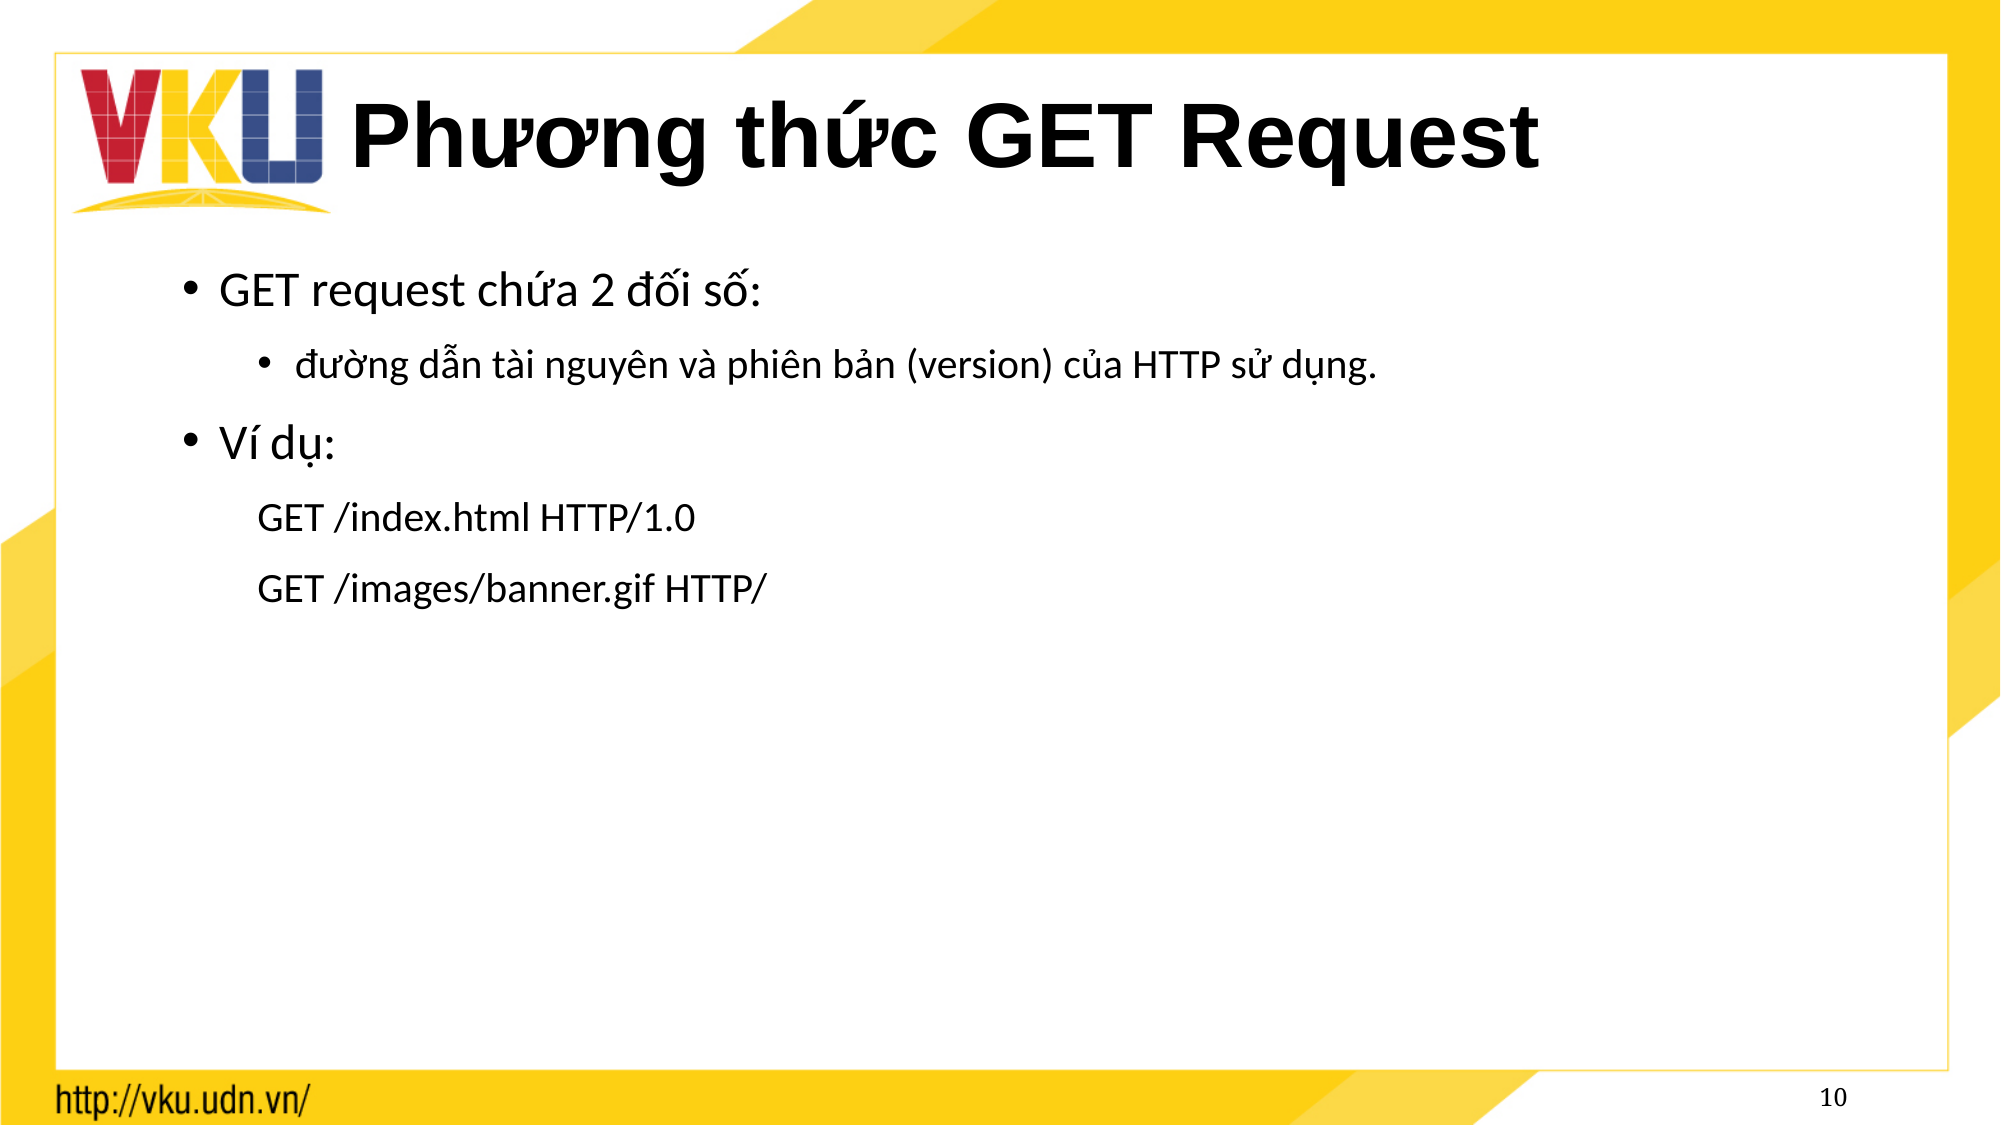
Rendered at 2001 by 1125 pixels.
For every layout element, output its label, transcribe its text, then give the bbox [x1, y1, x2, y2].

slide_number 10 [1412, 1071, 1863, 1125]
title Phương thức GET Request [335, 59, 1863, 216]
picture [0, 0, 2001, 1125]
list GET request chứa 2 đối số: đường dẫn tài nguyên và phiên bản (version) của HTTP sử dụng. Ví dụ: GET /index.html HTTP/1.0 GET /images/banner.gif HTTP/ [92, 237, 1863, 1014]
